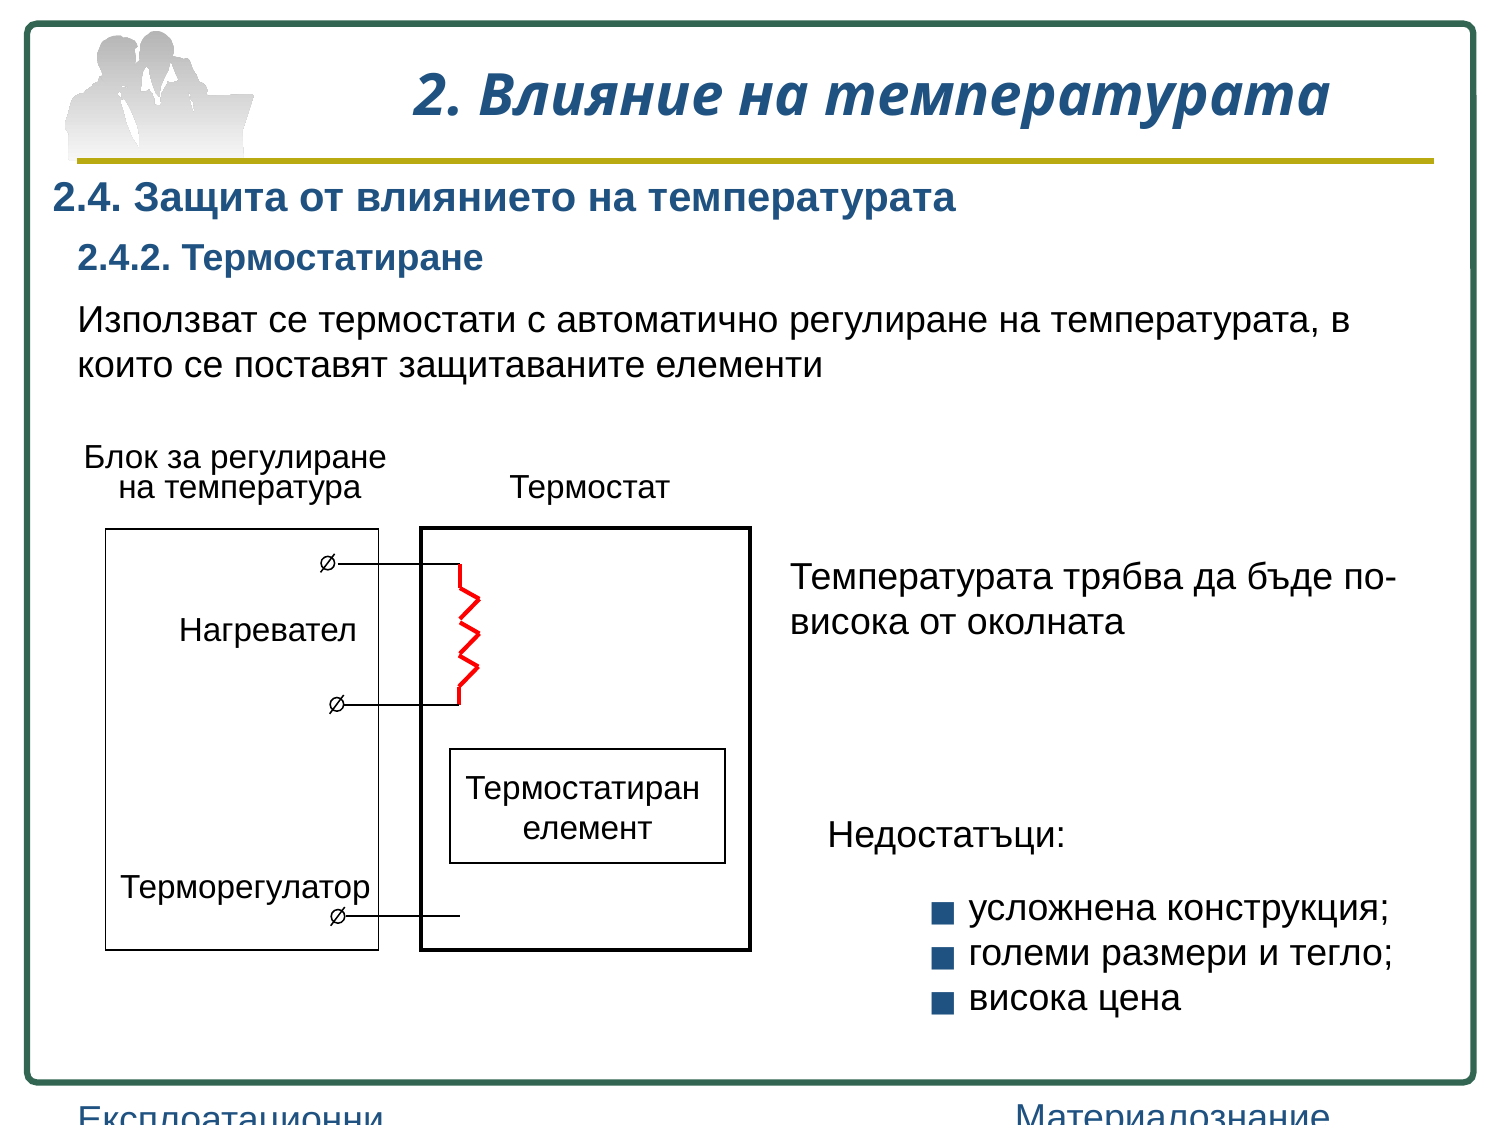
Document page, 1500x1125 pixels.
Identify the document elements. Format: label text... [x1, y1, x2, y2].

slide_number Експлоатационни условия….. [62, 1087, 475, 1125]
text_box 2.4.2. Термостатиране [62, 224, 1400, 286]
text_box 2. Влияние на температурата [399, 49, 1424, 136]
text_box 2.4. Защита от влиянието на температурата [37, 162, 1400, 228]
text_box Използват се термостати с автоматично регулиране на температурата, в които се поставят защитаваните елементи [62, 287, 1400, 393]
text_box Температурата трябва да бъде по-висока от околната [774, 544, 1425, 650]
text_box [812, 802, 1413, 1026]
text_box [49, 437, 751, 951]
footer Материалознание [999, 1084, 1475, 1125]
